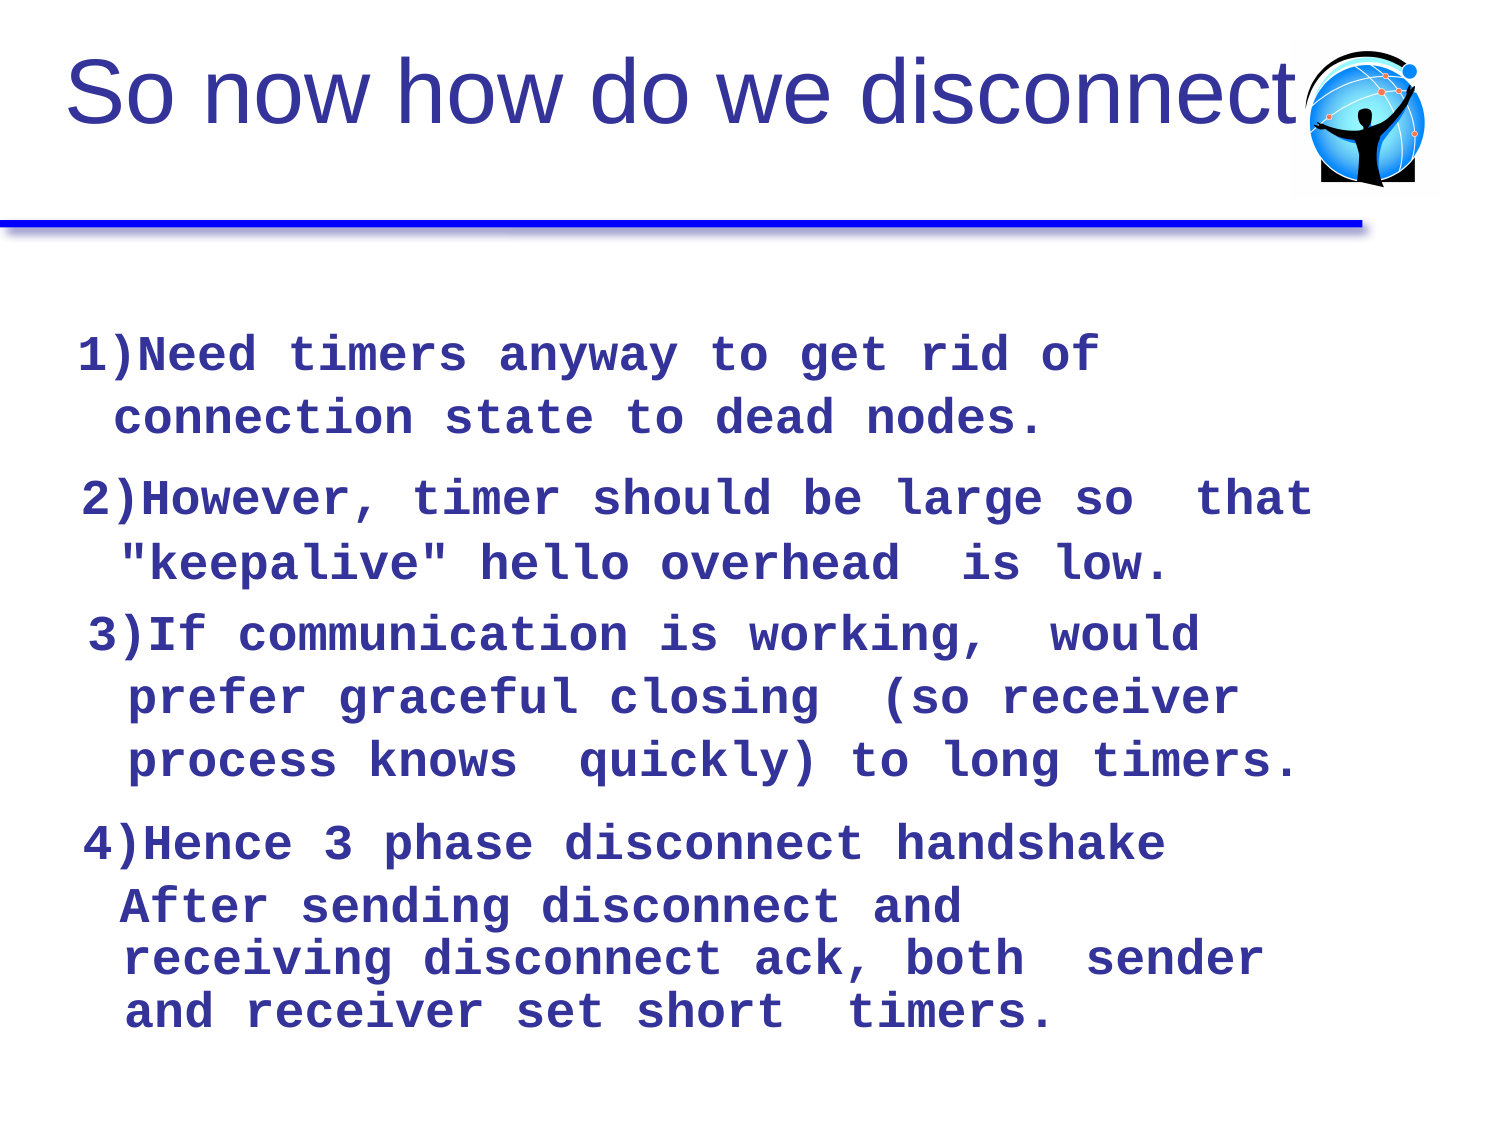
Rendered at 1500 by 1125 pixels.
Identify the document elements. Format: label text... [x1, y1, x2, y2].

text_box So now how do we disconnect [50, 24, 1450, 213]
text_box Need timers anyway to get rid of connection state to dead nodes. However, timer should be large so that "keepalive" hello overhead is low. If communication is working, would prefer graceful closing (so receiver process knows quickly) to long timers. Hence 3 phase disconnect handshake After sending disconnect and receiving disconnect ack, both sender and receiver set short timers. [75, 270, 1368, 1038]
